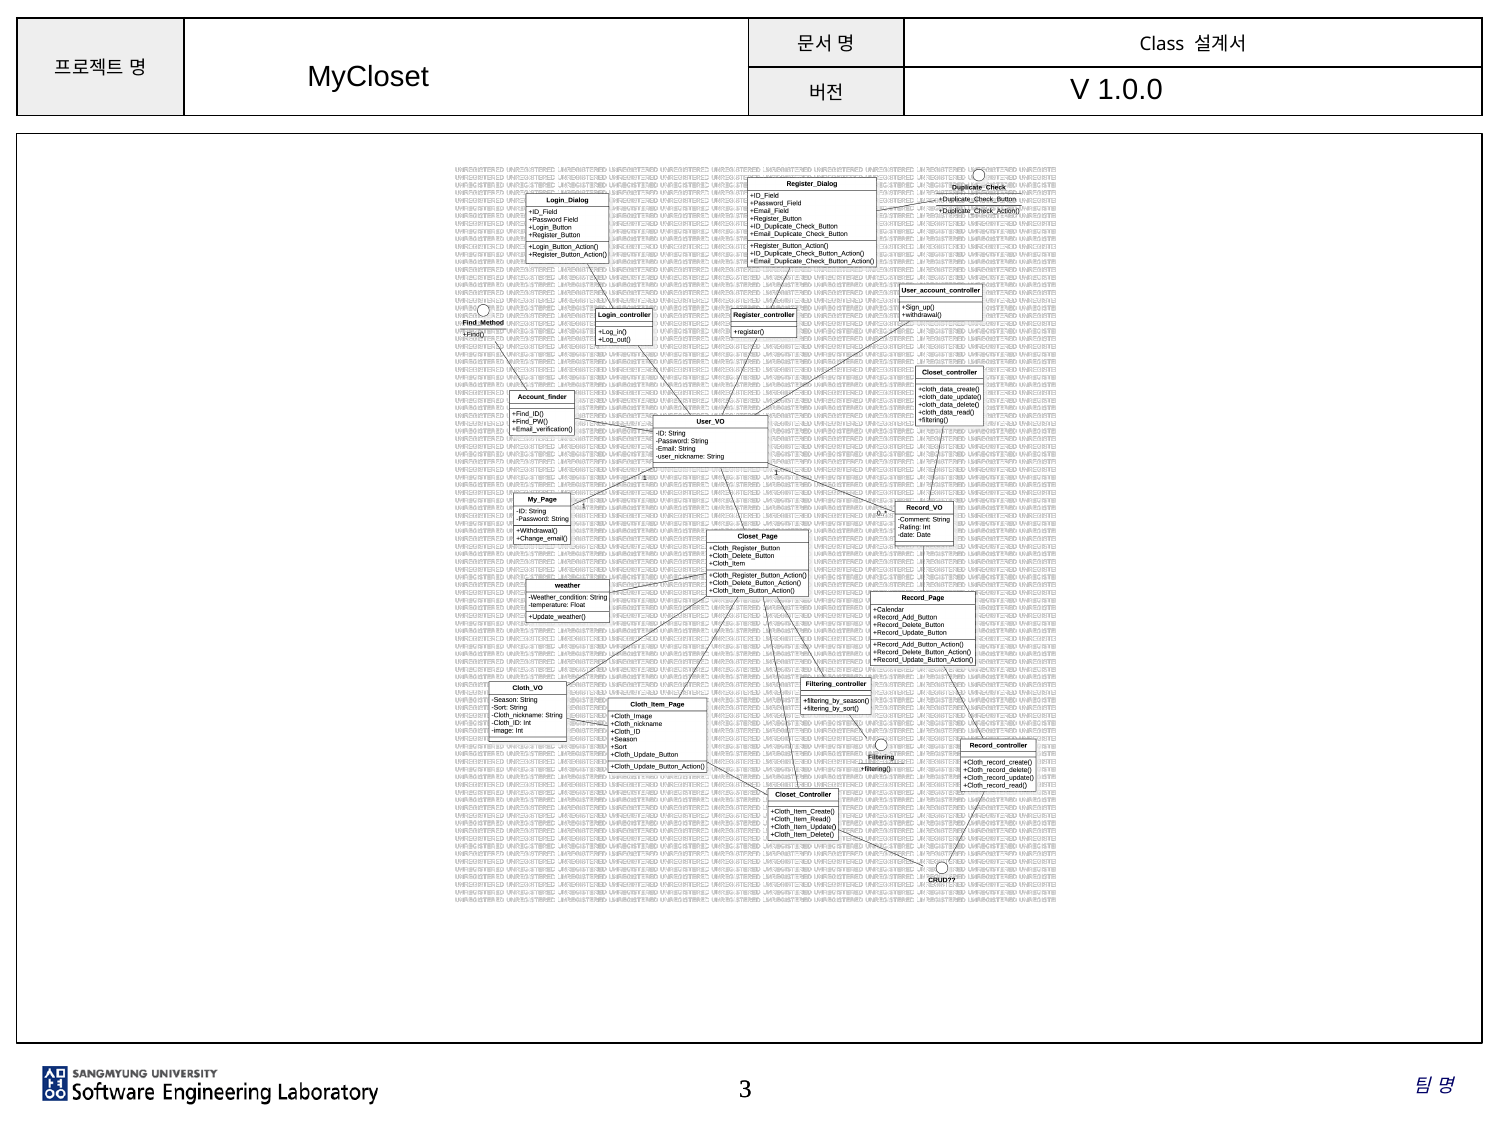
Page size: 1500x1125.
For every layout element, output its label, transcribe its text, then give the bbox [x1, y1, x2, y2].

text_box MyCloset [292, 49, 445, 100]
picture [42, 1066, 382, 1106]
footer 팀 명 [994, 1060, 1454, 1110]
picture [454, 163, 1056, 907]
text_box V 1.0.0 [1055, 74, 1342, 101]
